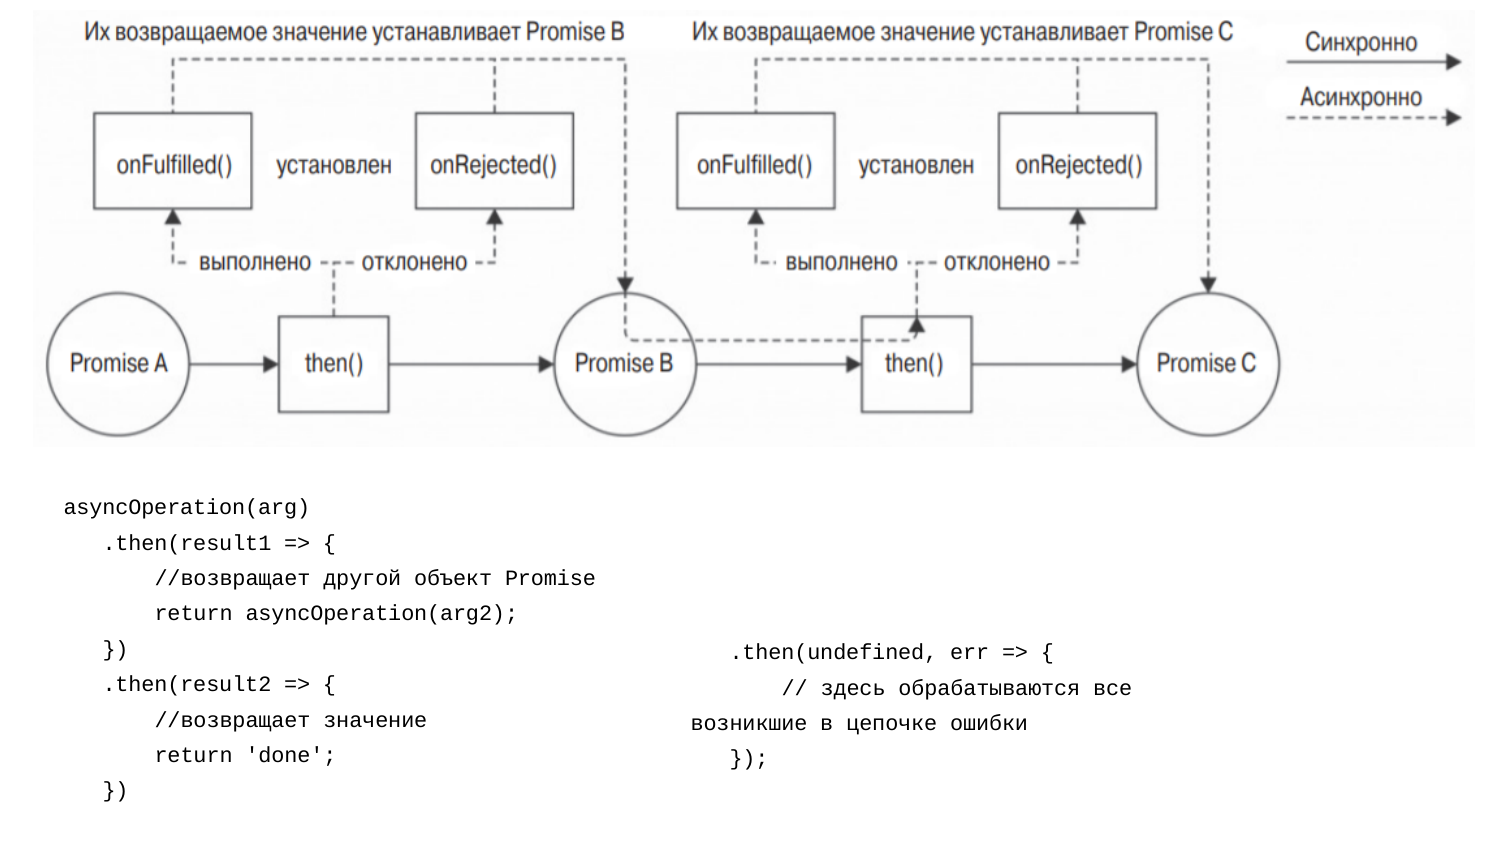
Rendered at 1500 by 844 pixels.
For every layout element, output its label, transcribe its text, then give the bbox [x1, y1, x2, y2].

picture [33, 10, 1476, 447]
text_box .then(undefined, err => { // здесь обрабатываются все возникшие в цепочке ошибки }); [675, 570, 1168, 803]
text_box asyncOperation(arg) .then(result1 => { //возвращает другой объект Promise return asyncOperation(arg2); }) .then(result2 => { //возвращает значение return 'done'; }) [48, 468, 652, 803]
